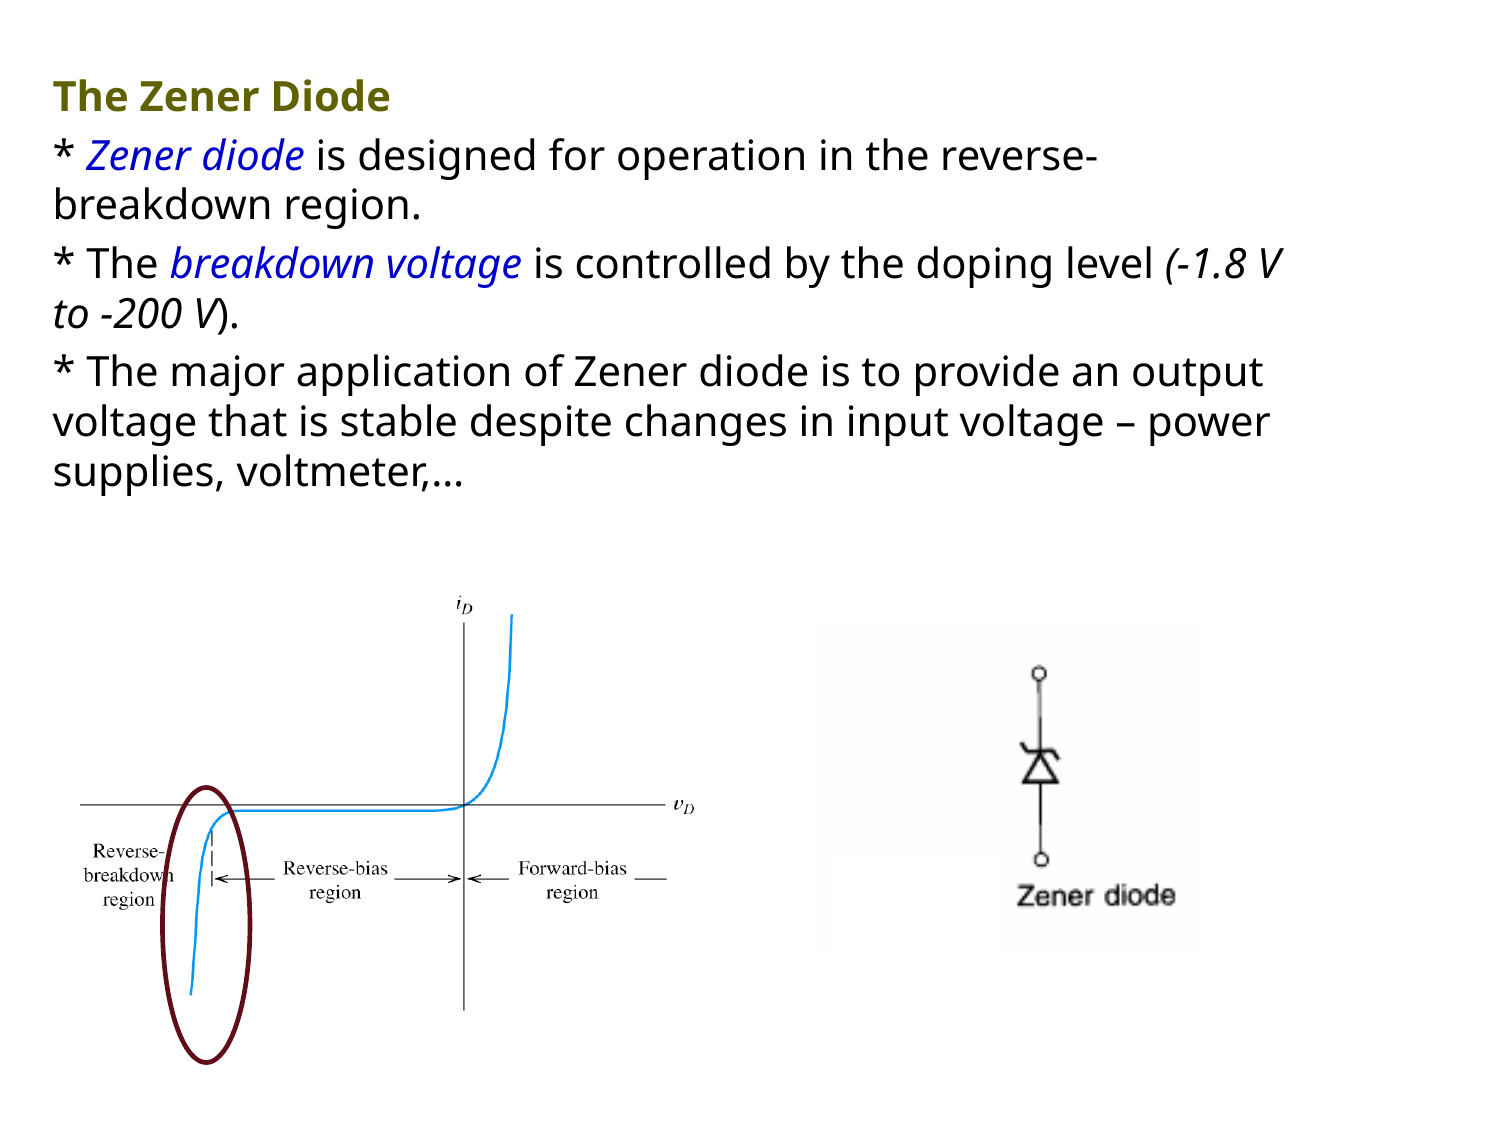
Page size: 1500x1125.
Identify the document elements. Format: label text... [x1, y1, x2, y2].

picture [62, 587, 711, 1025]
list The Zener Diode * Zener diode is designed for operation in the reverse-breakdown region. * The breakdown voltage is controlled by the doping level (-1.8 V to -200 V). * The major application of Zener diode is to provide an output voltage that is stable despite changes in input voltage – power supplies, voltmeter,… [37, 62, 1313, 539]
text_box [812, 624, 1201, 965]
text_box [179, 1033, 234, 1063]
